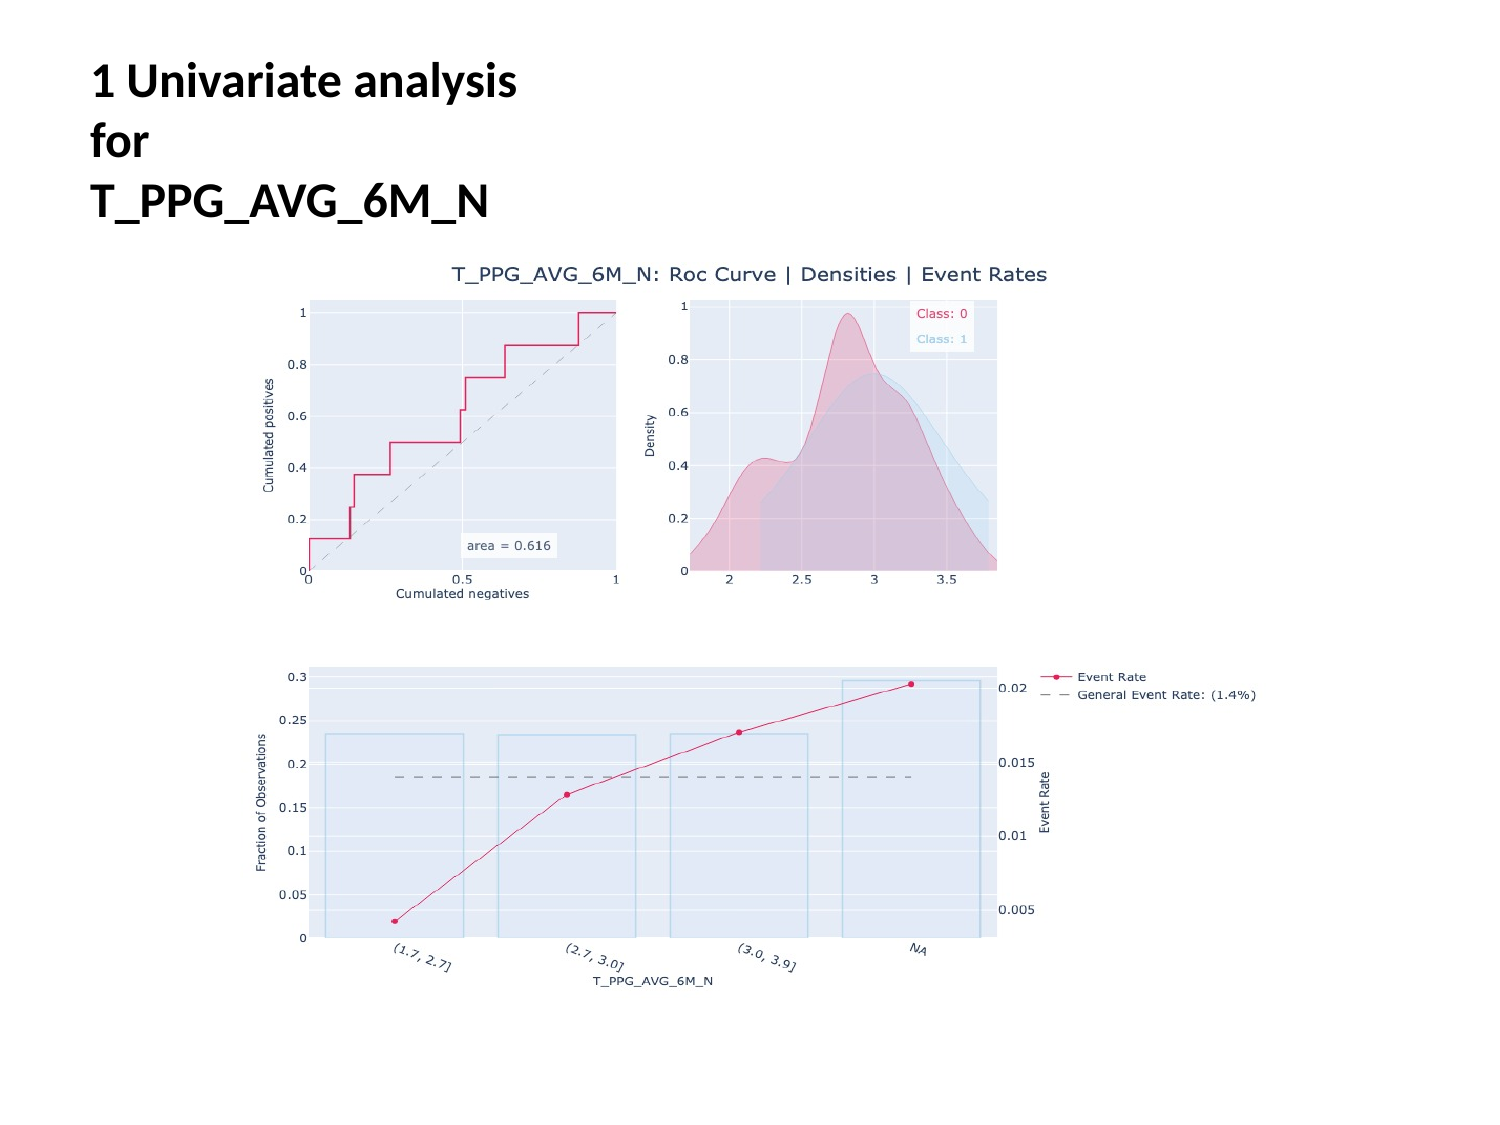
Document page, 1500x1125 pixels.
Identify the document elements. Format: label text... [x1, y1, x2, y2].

picture [224, 262, 1276, 1013]
title 1 Univariate analysis for T_PPG_AVG_6M_N [75, 44, 569, 236]
